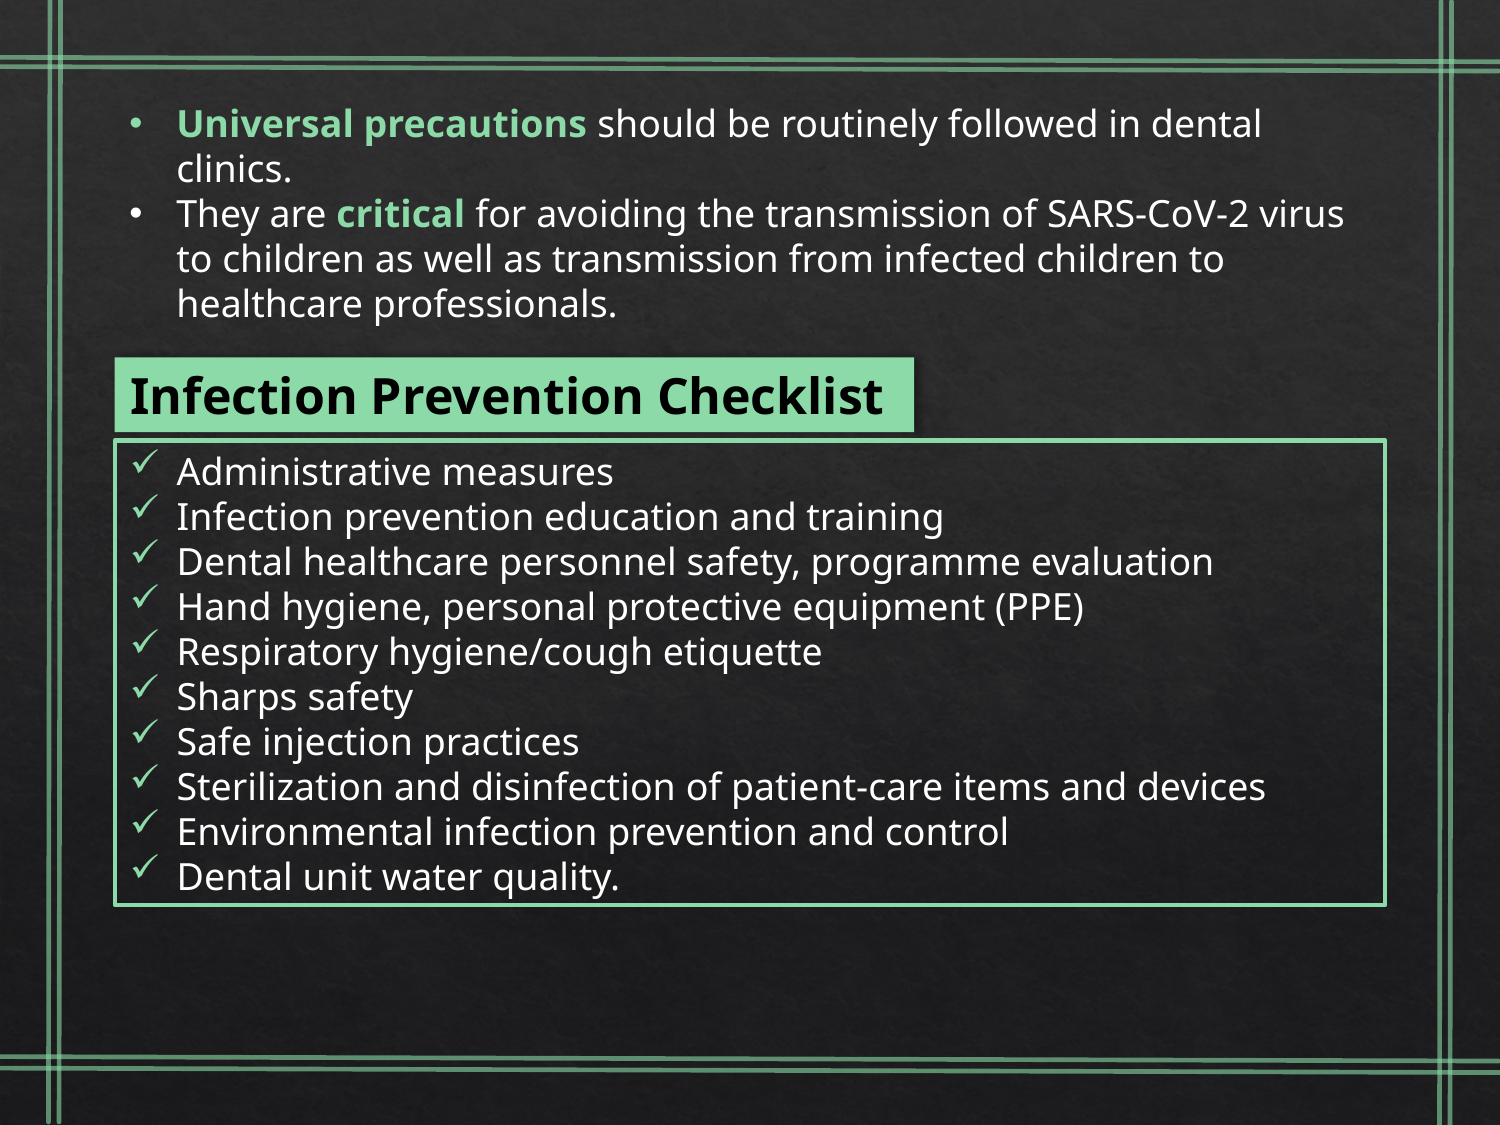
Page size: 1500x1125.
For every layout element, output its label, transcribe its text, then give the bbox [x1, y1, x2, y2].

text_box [0, 57, 50, 62]
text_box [1460, 1056, 1499, 1062]
text_box Universal precautions should be routinely followed in dental clinics. They are critical for avoiding the transmission of SARS-CoV-2 virus to children as well as transmission from infected children to healthcare professionals. [114, 93, 1375, 333]
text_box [1460, 57, 1500, 62]
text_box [1460, 66, 1499, 72]
text_box Infection Prevention Checklist [114, 357, 915, 433]
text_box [0, 66, 1431, 72]
text_box Administrative measures Infection prevention education and training Dental healthcare personnel safety, programme evaluation Hand hygiene, personal protective equipment (PPE) Respiratory hygiene/cough etiquette Sharps safety Safe injection practices Sterilization and disinfection of patient-care items and devices Environmental infection prevention and control Dental unit water quality. [114, 440, 1385, 905]
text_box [69, 57, 1431, 62]
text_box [0, 1056, 1431, 1062]
